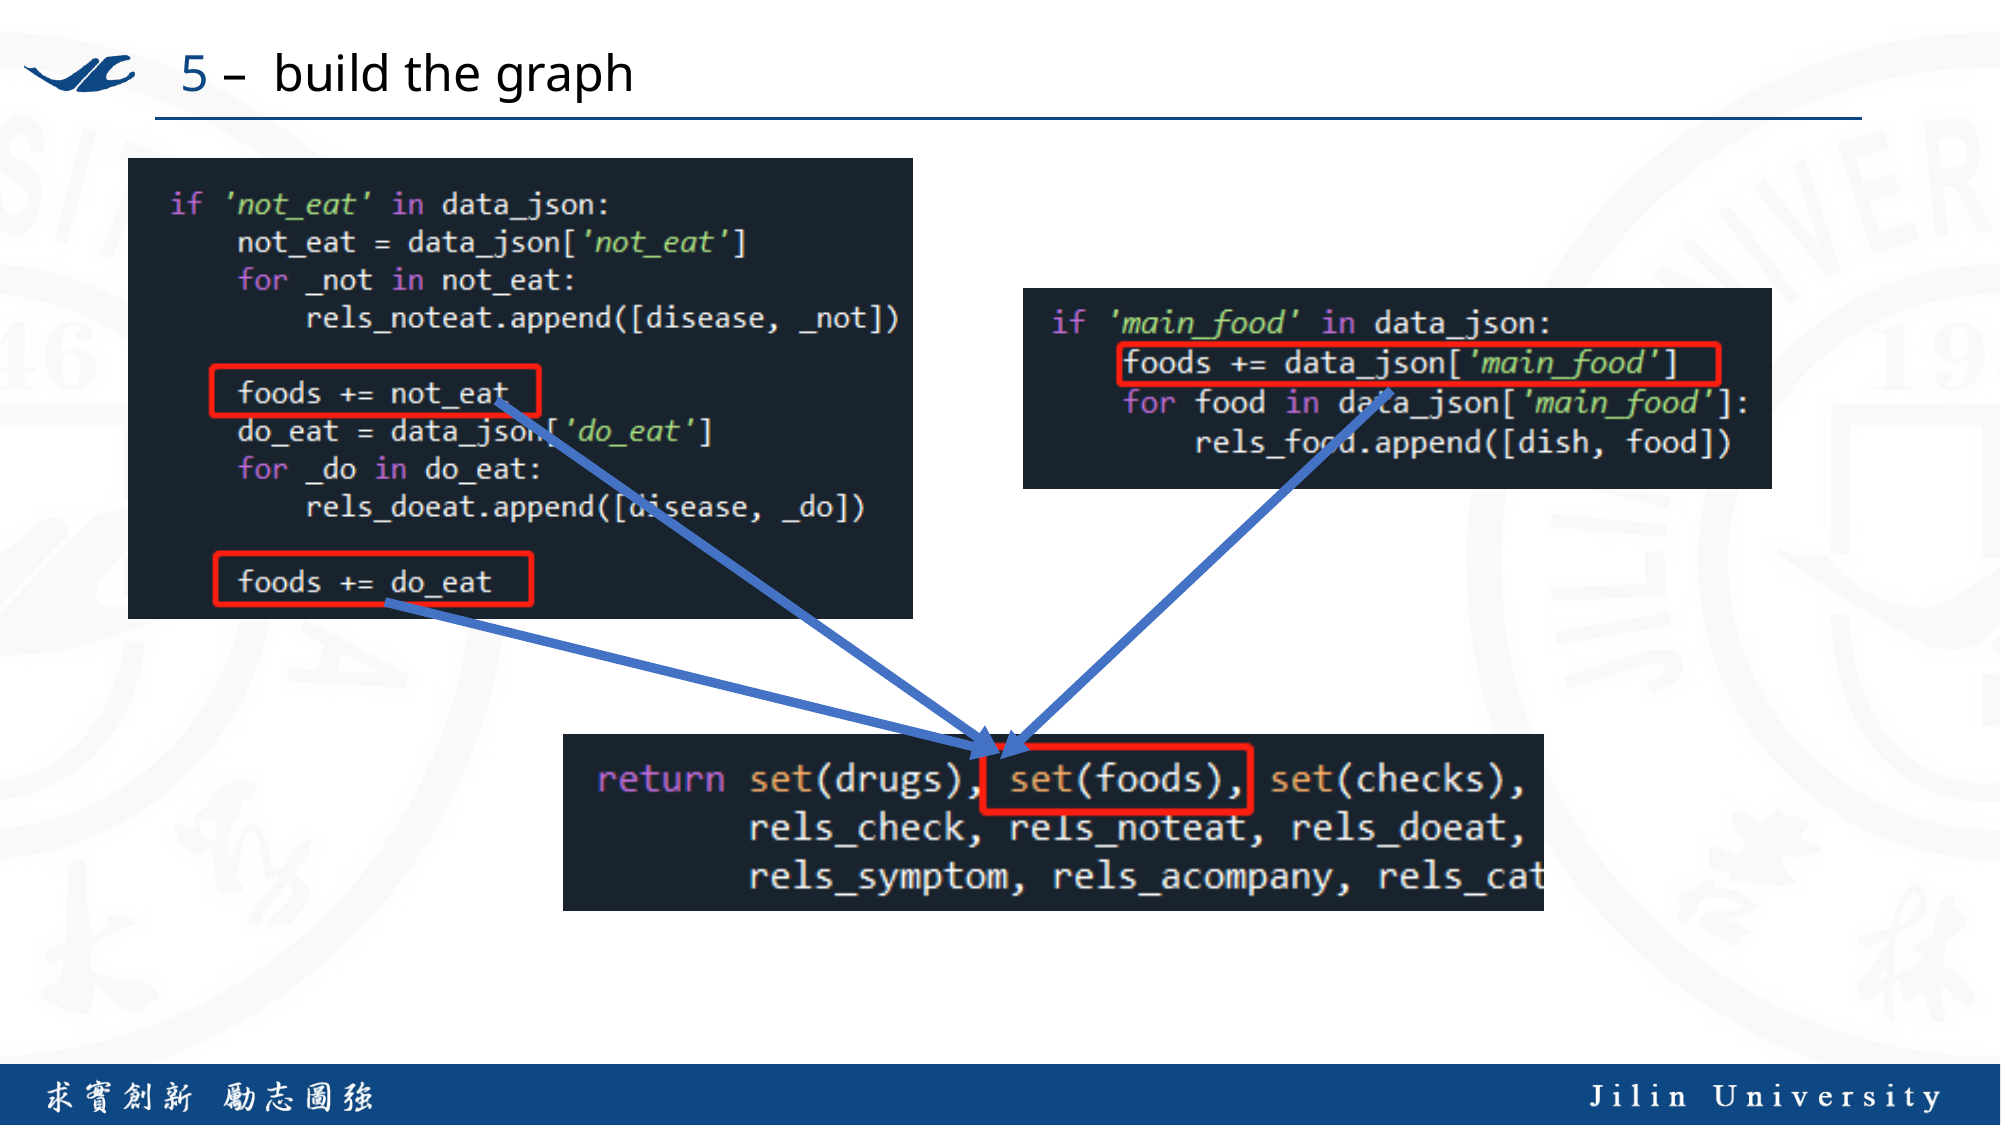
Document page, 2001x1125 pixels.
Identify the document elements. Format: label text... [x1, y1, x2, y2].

picture [563, 734, 1544, 911]
picture [1023, 287, 1772, 490]
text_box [999, 390, 1392, 760]
picture [128, 157, 913, 619]
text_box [496, 400, 999, 601]
picture [24, 52, 135, 94]
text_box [384, 601, 999, 754]
text_box 5 – build the graph [166, 33, 651, 109]
picture [0, 1072, 2000, 1121]
